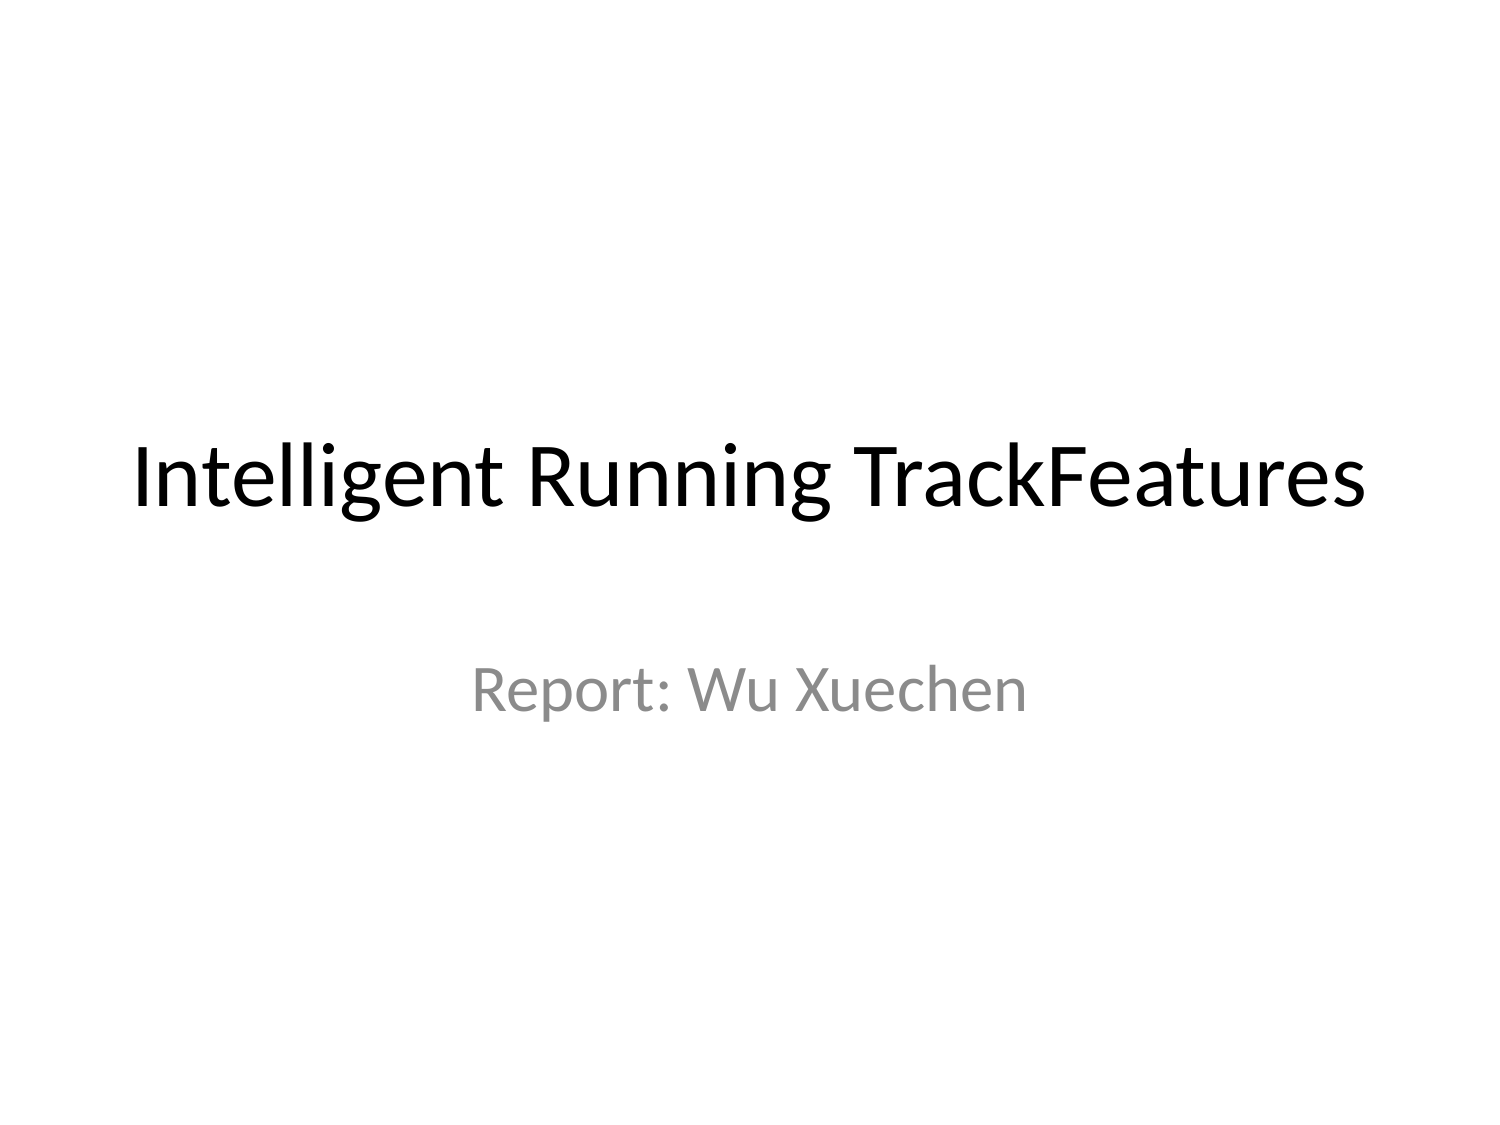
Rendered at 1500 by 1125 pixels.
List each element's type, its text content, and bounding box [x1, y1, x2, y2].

title Intelligent Running TrackFeatures [112, 349, 1388, 591]
subtitle Report: Wu Xuechen [225, 637, 1275, 925]
